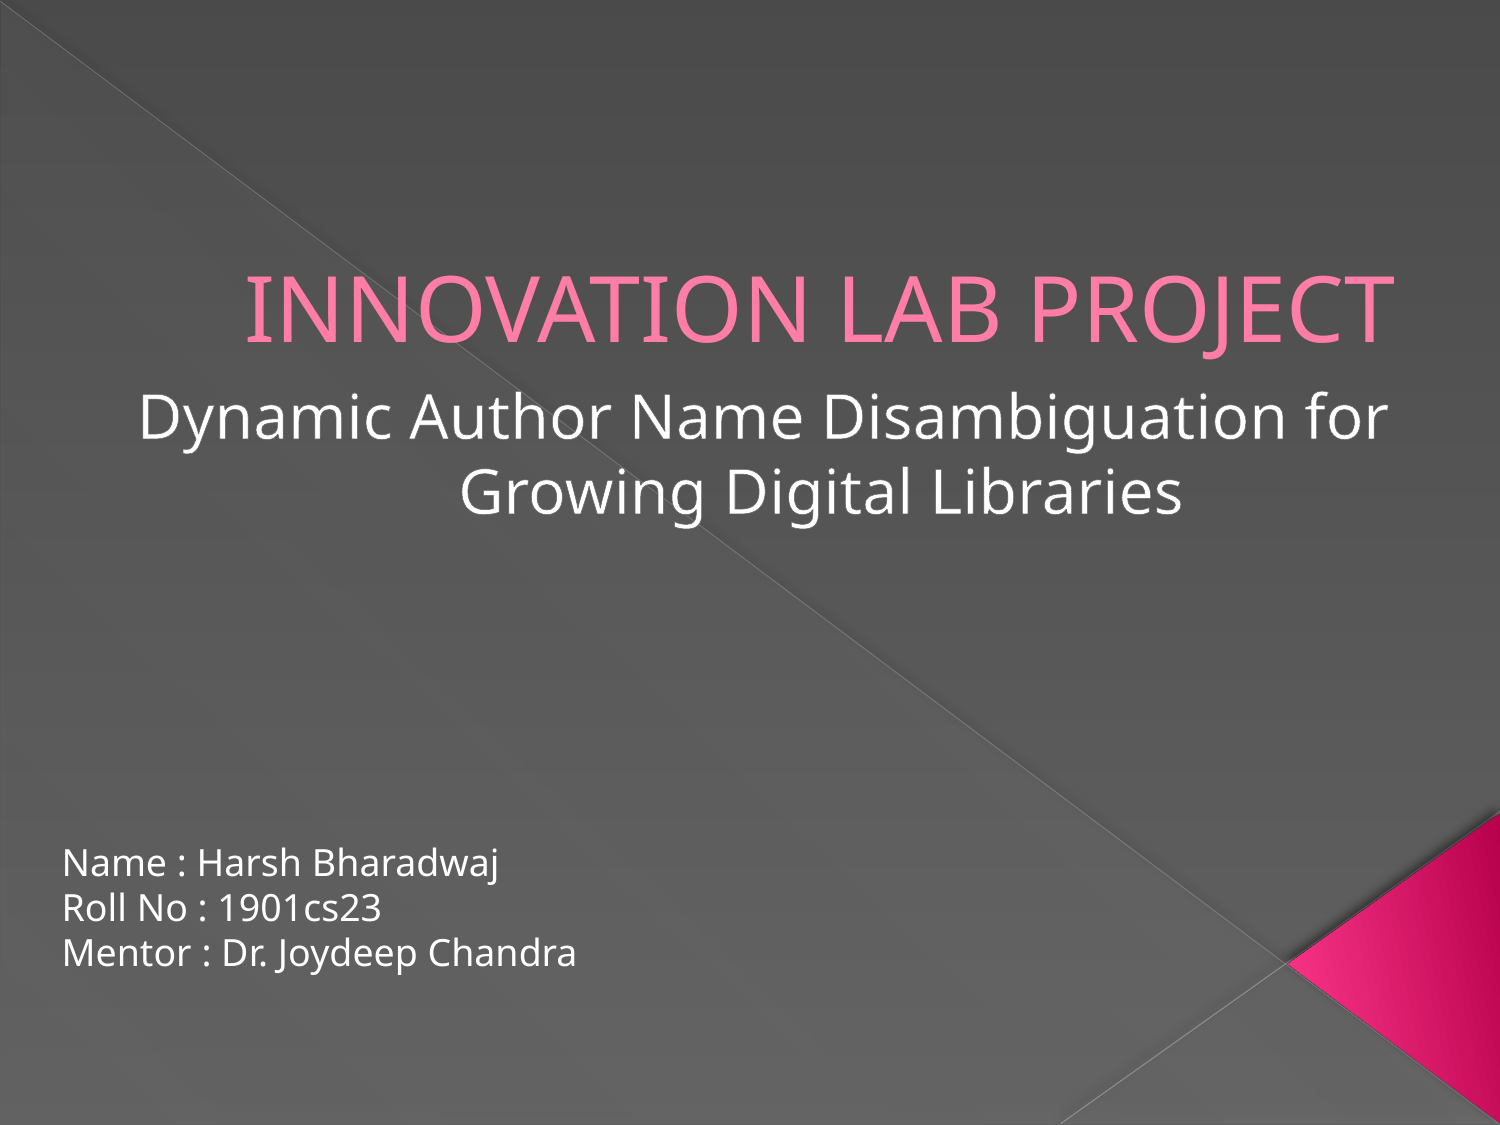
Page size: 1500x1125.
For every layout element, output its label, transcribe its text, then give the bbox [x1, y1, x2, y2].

text_box Name : Harsh Bharadwaj Roll No : 1901cs23 Mentor : Dr. Joydeep Chandra [46, 831, 821, 982]
subtitle Dynamic Author Name Disambiguation for Growing Digital Libraries [88, 369, 1412, 657]
title INNOVATION LAB PROJECT [88, 127, 1412, 369]
